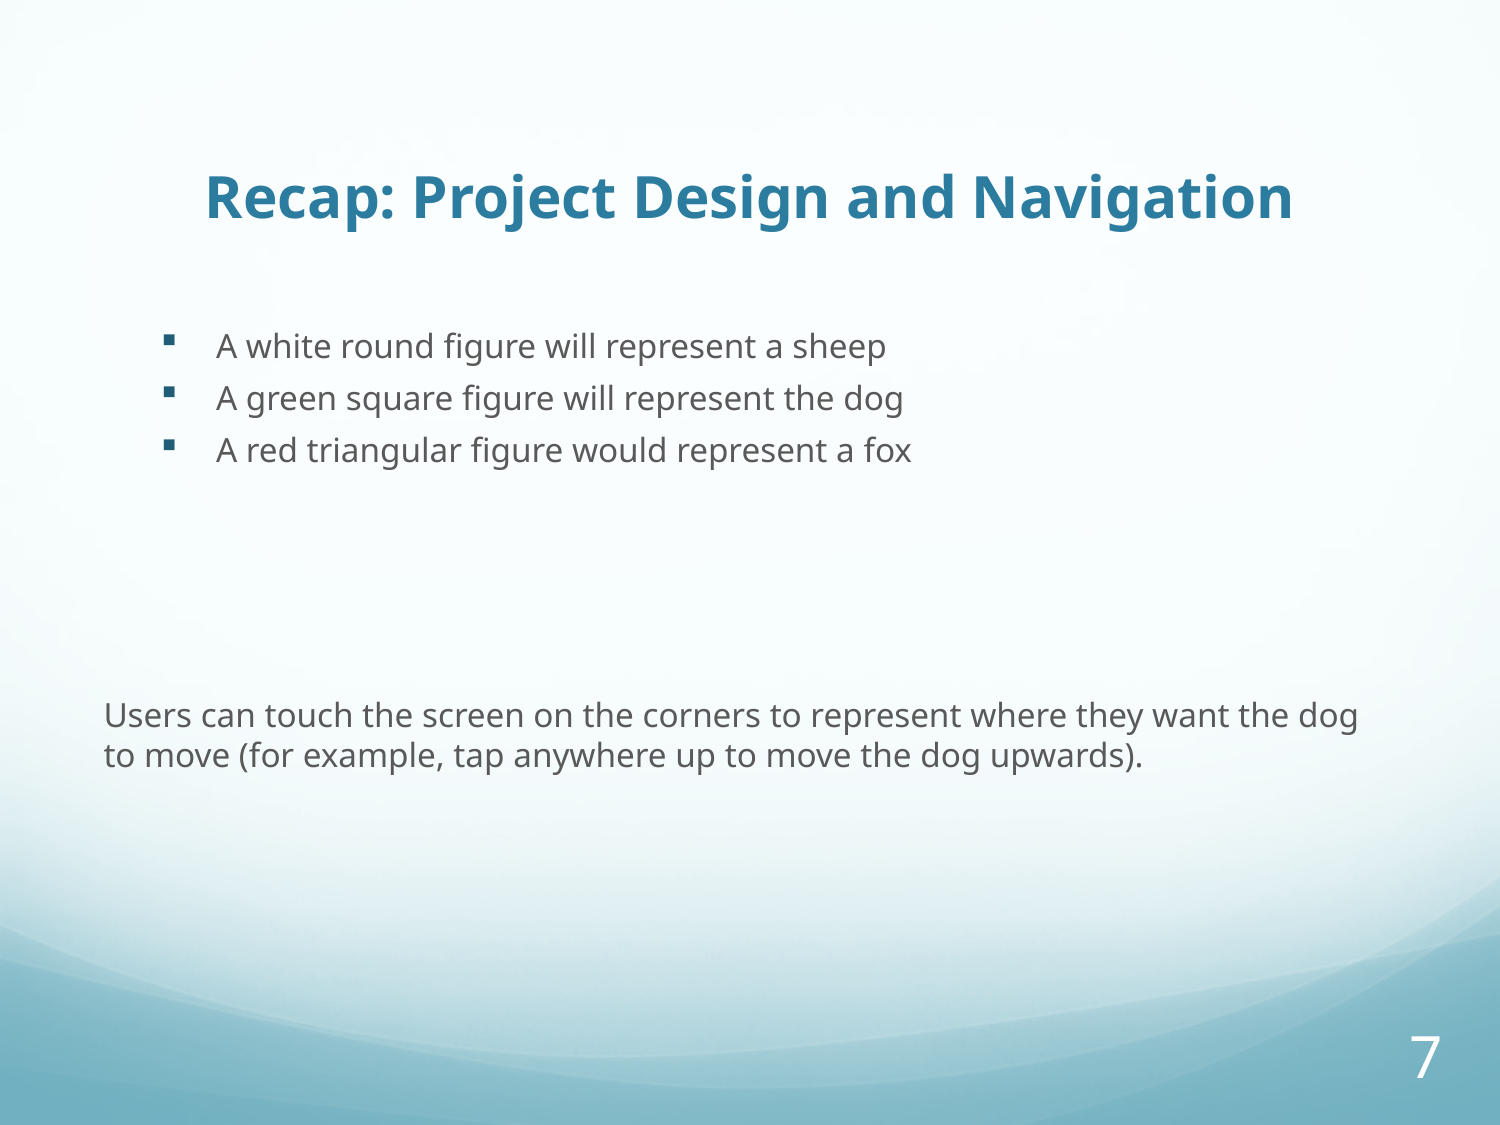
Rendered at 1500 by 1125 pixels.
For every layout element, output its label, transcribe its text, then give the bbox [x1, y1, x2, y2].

title Recap: Project Design and Navigation [88, 137, 1412, 238]
list A white round figure will represent a sheep A green square figure will represent the dog A red triangular figure would represent a fox Users can touch the screen on the corners to represent where they want the dog to move (for example, tap anywhere up to move the dog upwards). [88, 249, 1412, 1038]
slide_number 7 [1295, 1029, 1459, 1090]
